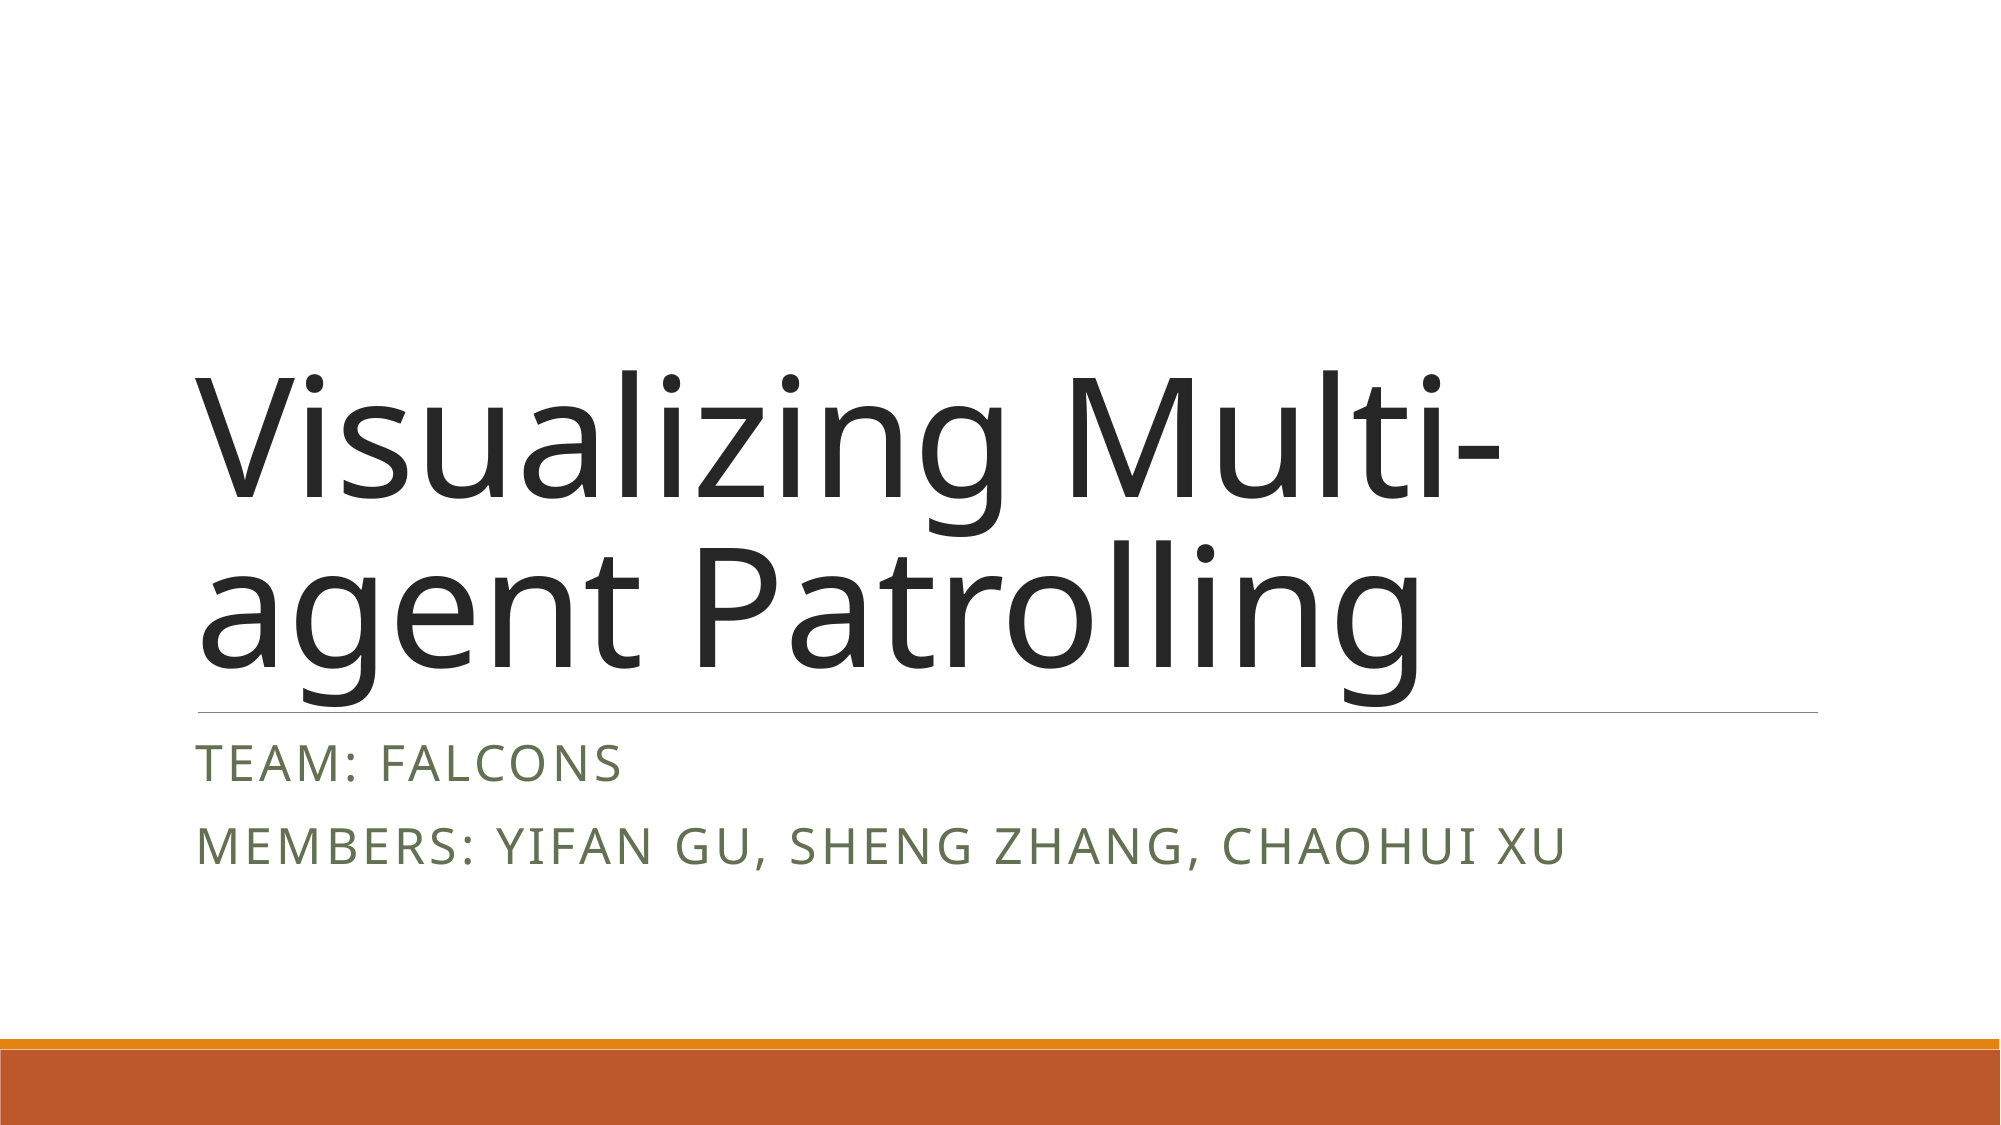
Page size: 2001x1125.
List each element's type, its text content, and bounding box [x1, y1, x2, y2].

subtitle Team: Falcons Members: Yifan gu, sheng zhang, chaohui xu [180, 730, 1831, 919]
title Visualizing Multi-agent Patrolling [180, 124, 1830, 710]
